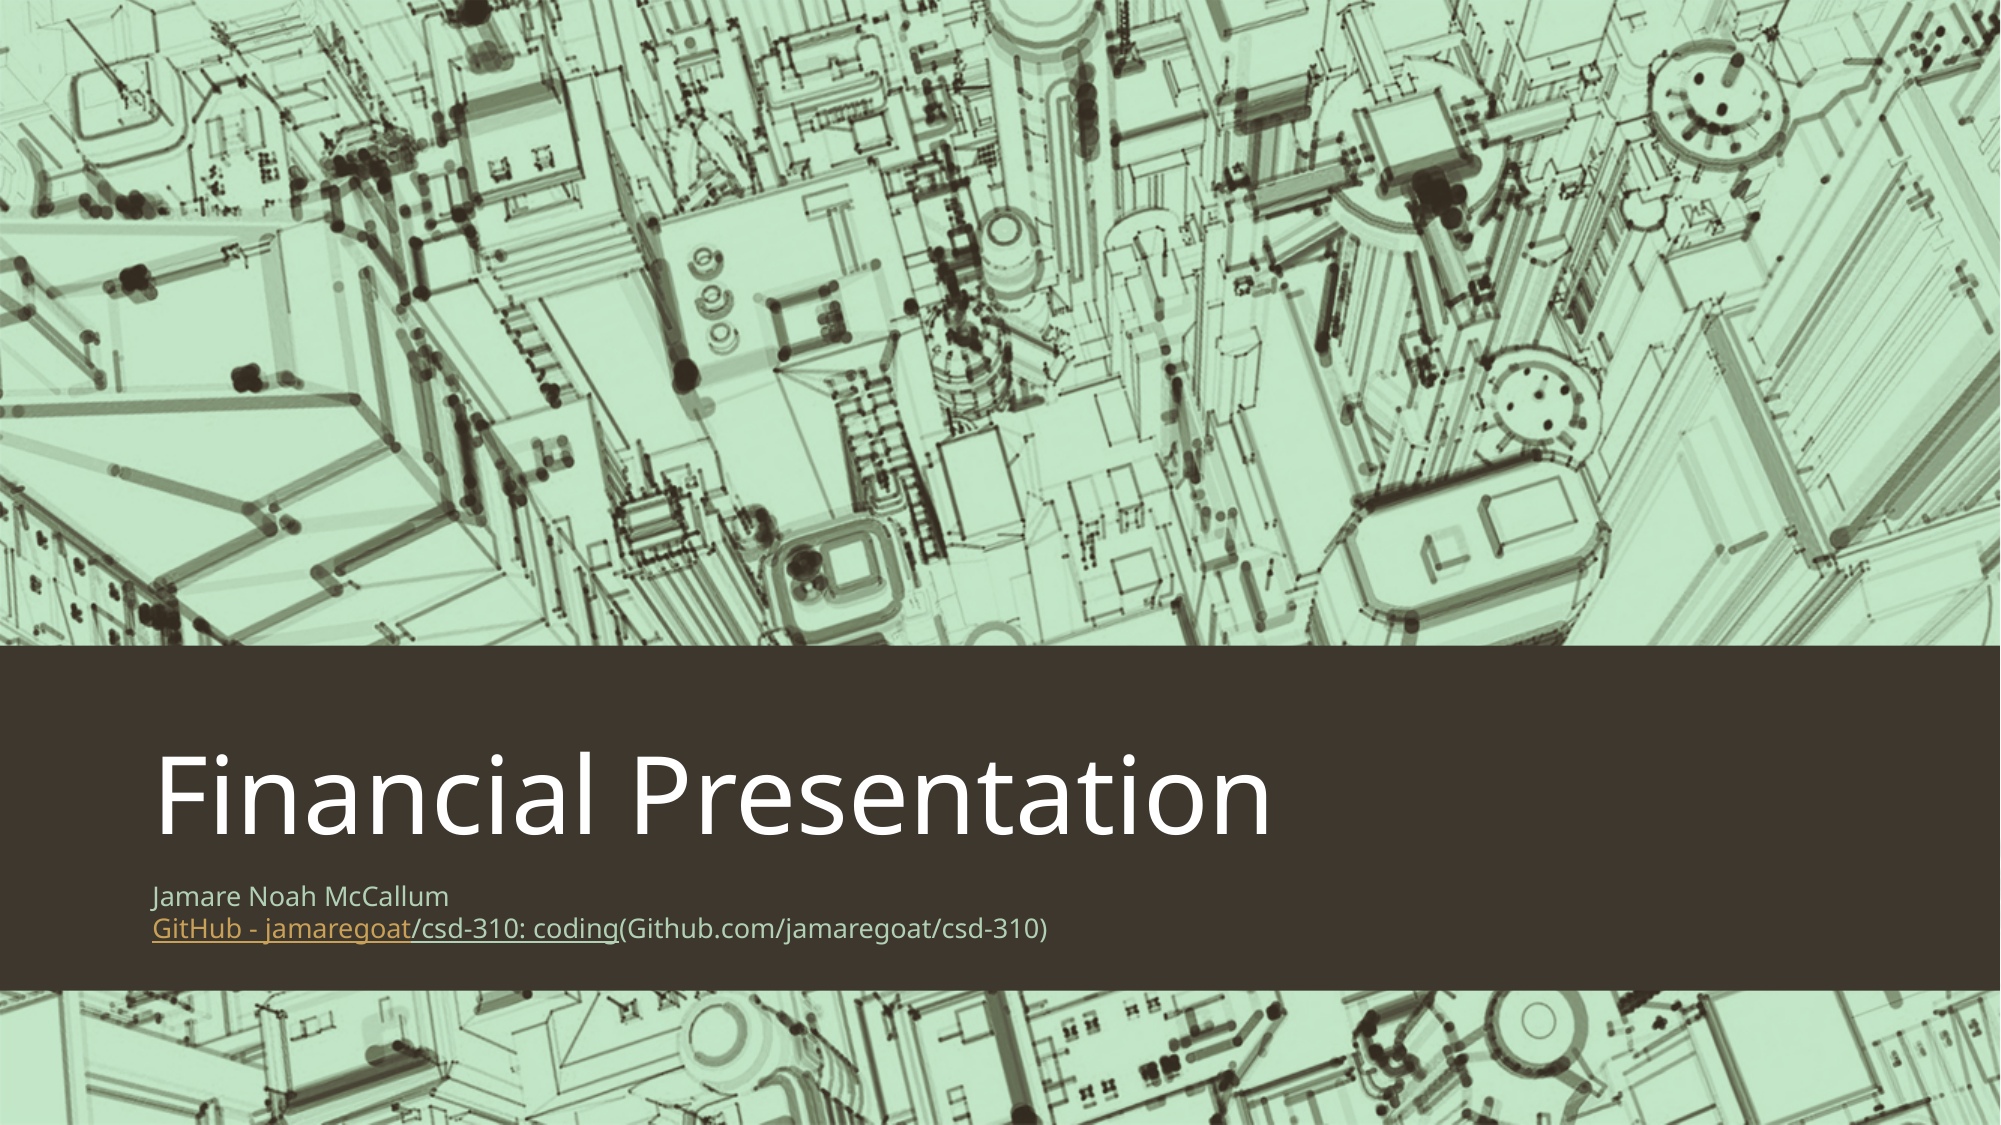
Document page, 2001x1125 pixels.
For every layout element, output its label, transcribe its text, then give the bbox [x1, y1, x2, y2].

title Financial Presentation [137, 675, 1863, 865]
picture [0, 0, 2001, 1125]
subtitle Jamare Noah McCallum GitHub - jamaregoat/csd-310: coding(Github.com/jamaregoat/csd-310) [137, 875, 1863, 954]
